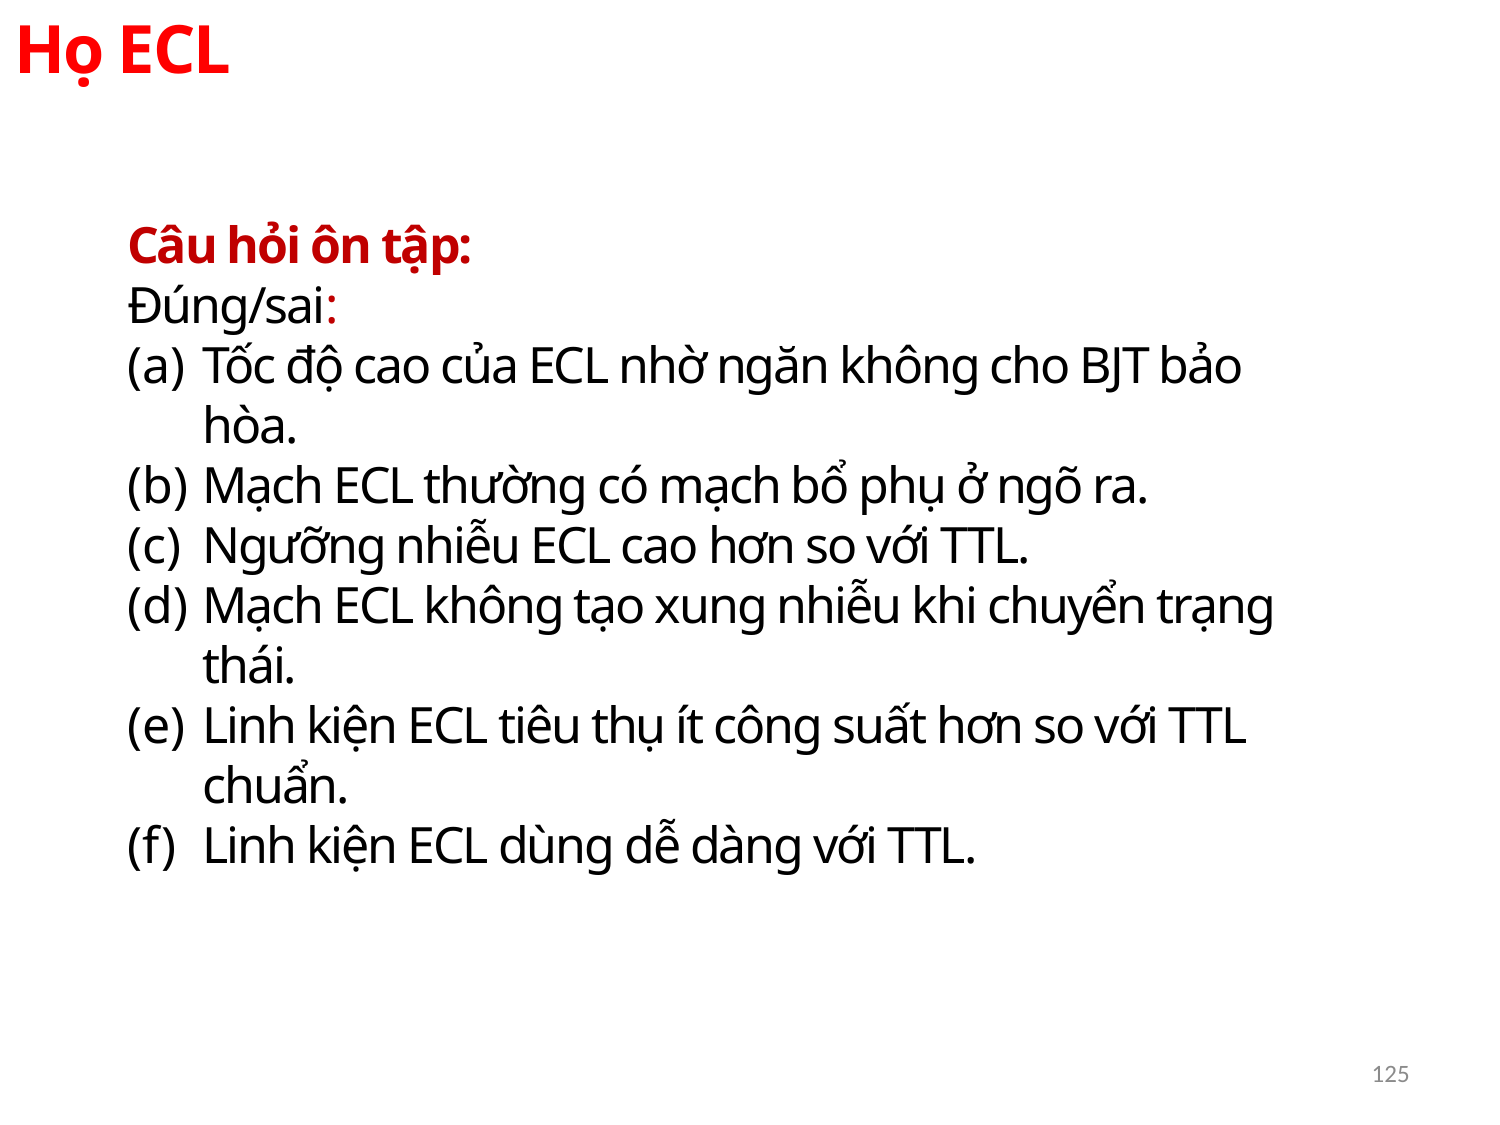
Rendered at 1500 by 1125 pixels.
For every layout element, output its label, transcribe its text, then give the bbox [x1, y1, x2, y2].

text_box Họ ECL [0, 0, 1313, 95]
slide_number 125 [1074, 1042, 1425, 1103]
text_box Câu hỏi ôn tập: Đúng/sai: Tốc độ cao của ECL nhờ ngăn không cho BJT bảo hòa. Mạch ECL thường có mạch bổ phụ ở ngõ ra. Ngưỡng nhiễu ECL cao hơn so với TTL. Mạch ECL không tạo xung nhiễu khi chuyển trạng thái. Linh kiện ECL tiêu thụ ít công suất hơn so với TTL chuẩn. Linh kiện ECL dùng dễ dàng với TTL. [112, 205, 1313, 881]
